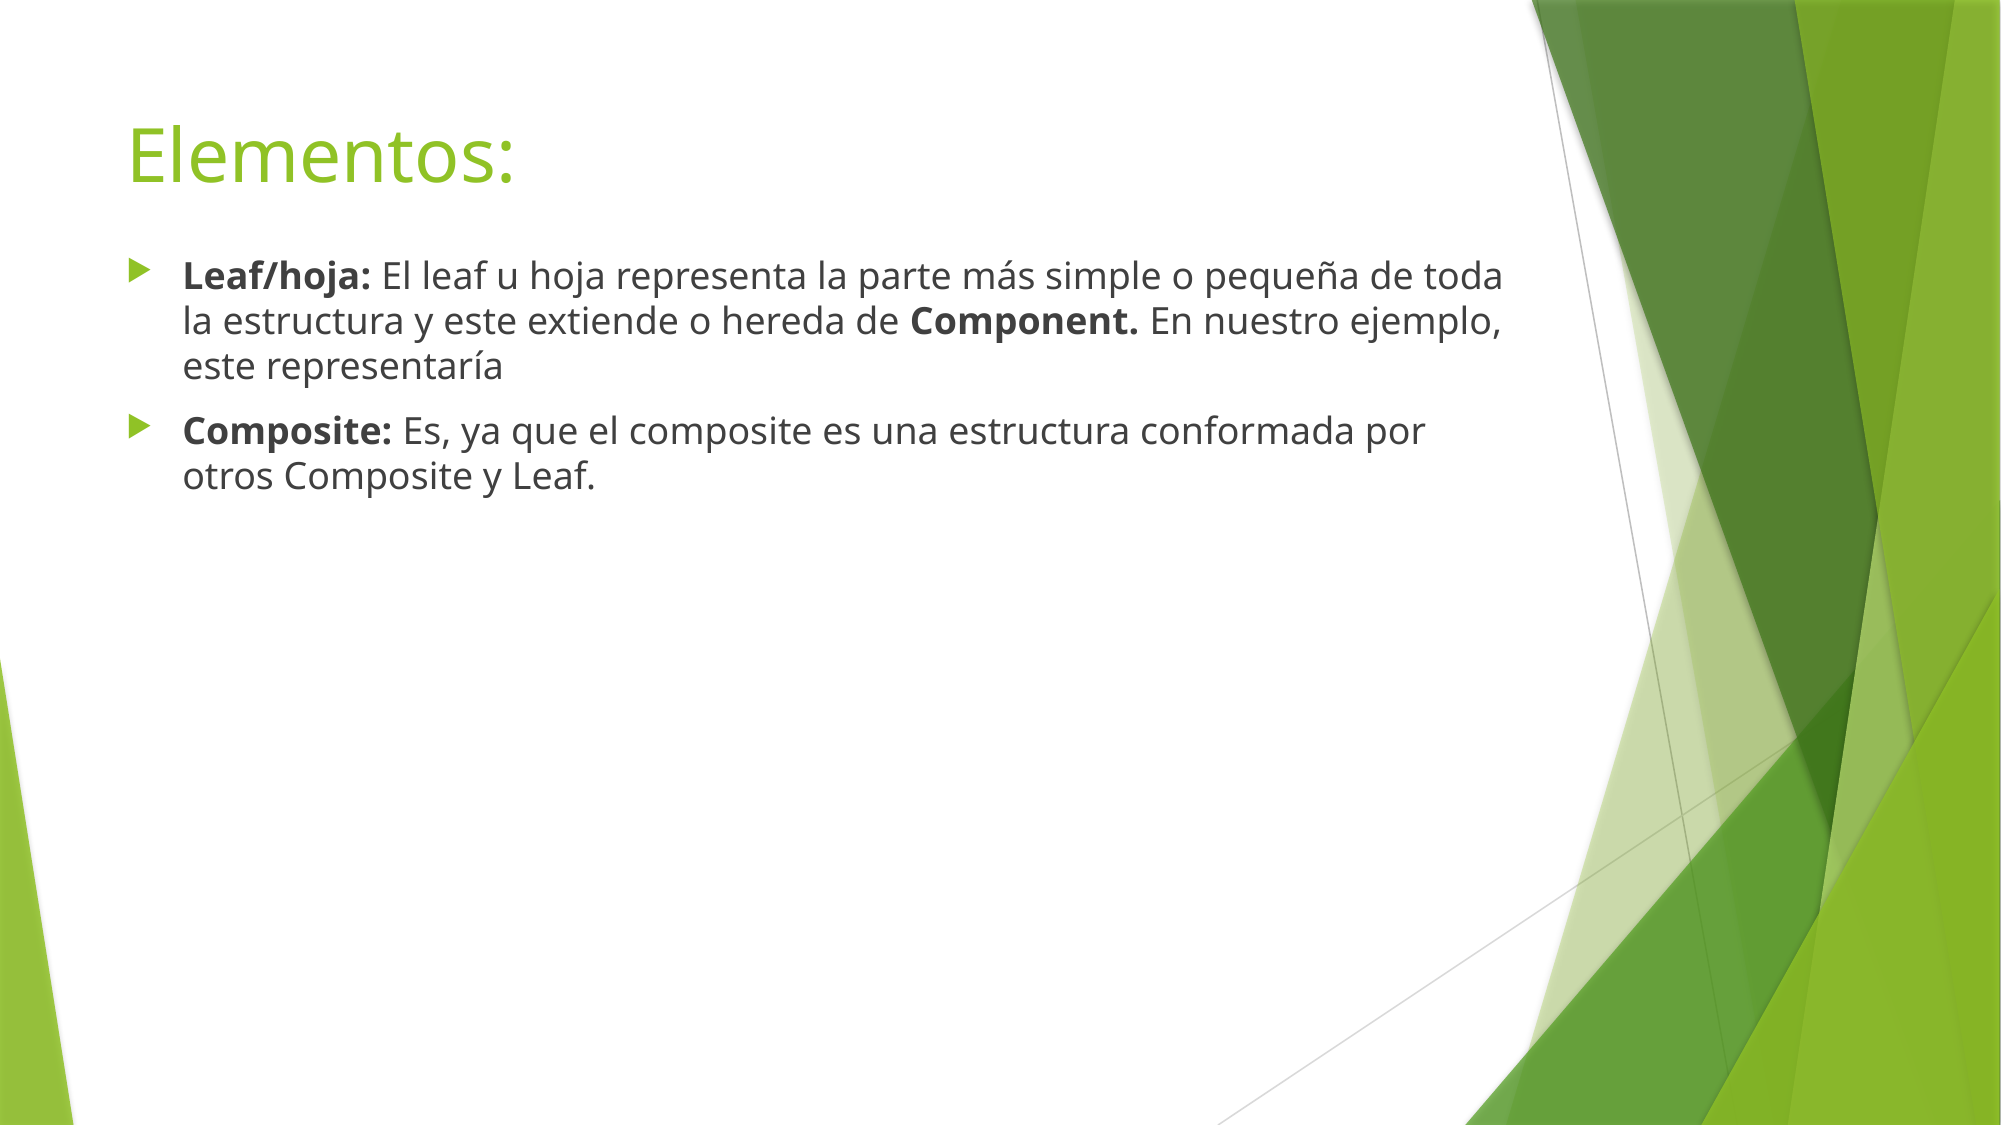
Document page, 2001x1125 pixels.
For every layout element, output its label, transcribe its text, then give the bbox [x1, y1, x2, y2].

title Elementos: [111, 99, 1522, 244]
list Leaf/hoja: El leaf u hoja representa la parte más simple o pequeña de toda la estructura y este extiende o hereda de Component. En nuestro ejemplo, este representaría Composite: Es, ya que el composite es una estructura conformada por otros Composite y Leaf. [111, 244, 1522, 881]
